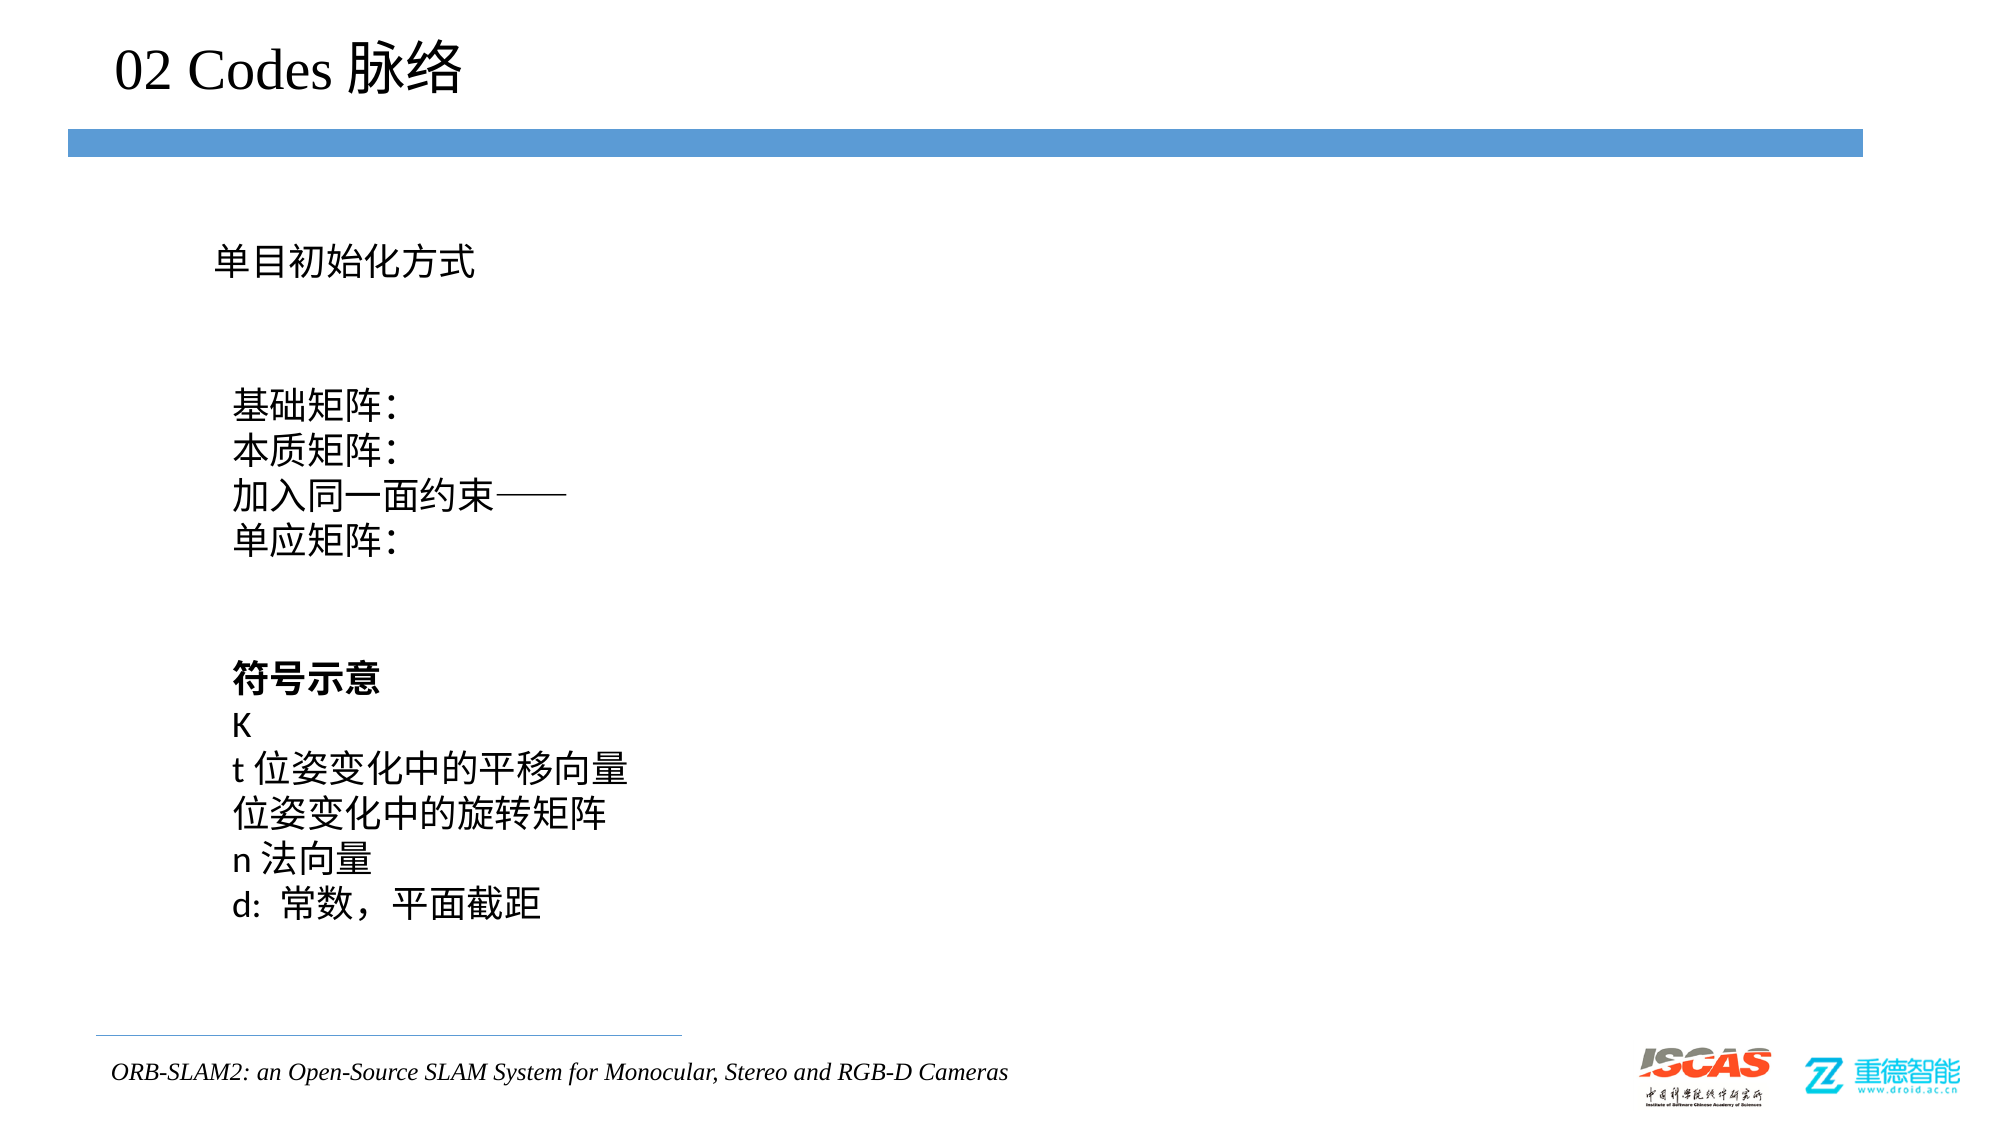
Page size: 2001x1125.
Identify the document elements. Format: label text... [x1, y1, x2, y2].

text_box 02 Codes脉络 [40, 23, 561, 109]
text_box [65, 126, 1866, 160]
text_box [95, 1035, 1059, 1094]
text_box 单目初始化方式 [199, 230, 991, 291]
picture [1630, 1036, 1973, 1117]
